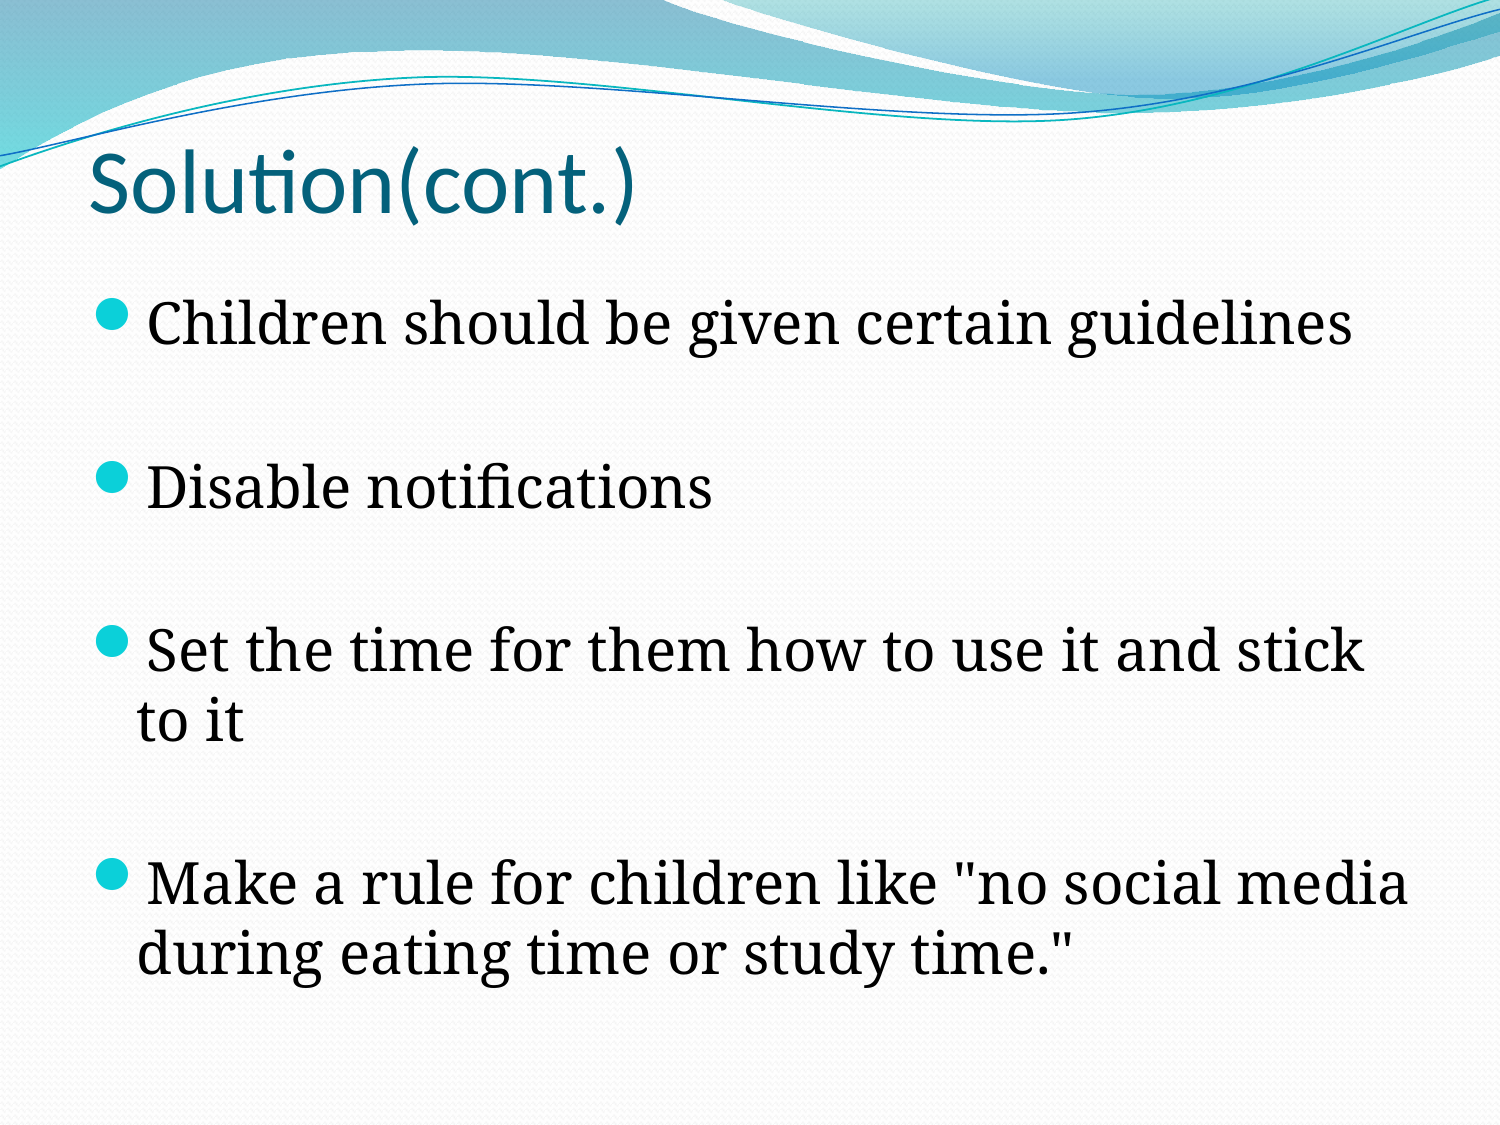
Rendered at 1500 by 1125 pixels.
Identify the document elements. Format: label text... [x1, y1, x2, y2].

list Children should be given certain guidelines Disable notifications Set the time for them how to use it and stick to it Make a rule for children like "no social media during eating time or study time." [76, 278, 1427, 1059]
title Solution(cont.) [88, 66, 1439, 232]
